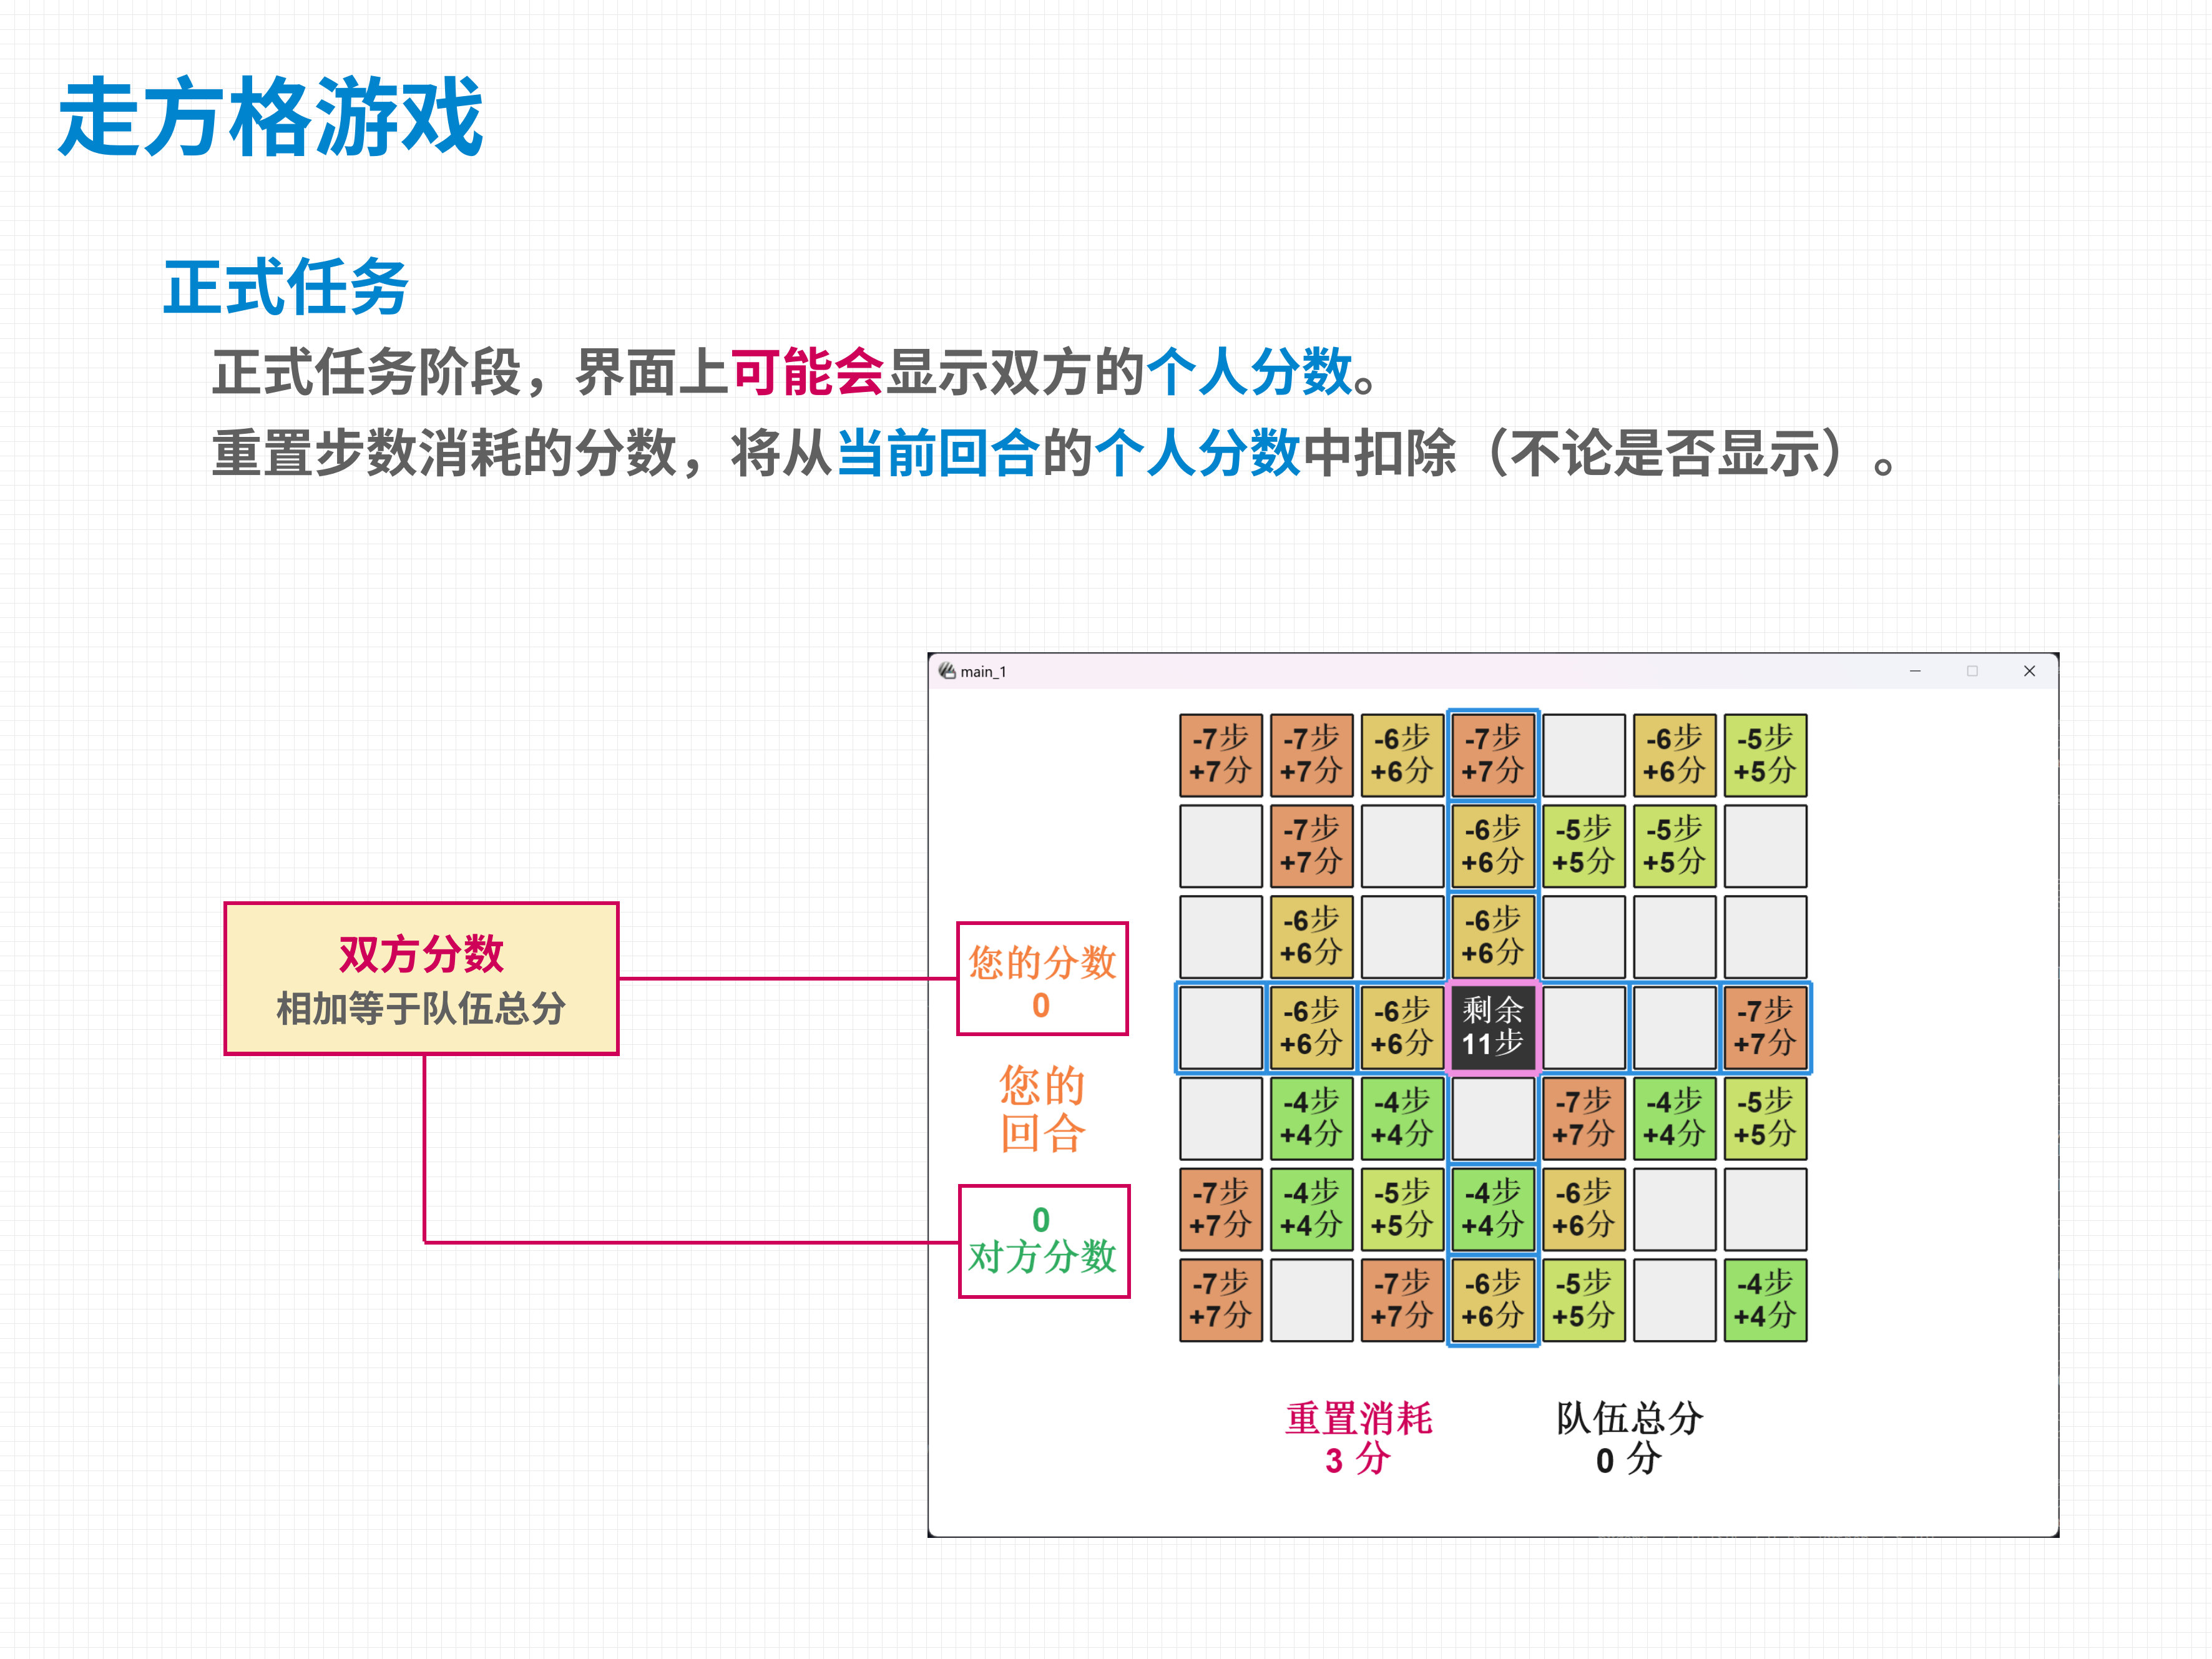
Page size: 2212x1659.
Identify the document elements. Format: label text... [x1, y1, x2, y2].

title 走方格游戏 [46, 0, 1484, 243]
list 正式任务 正式任务阶段，界面上可能会显示双方的个人分数。 重置步数消耗的分数，将从当前回合的个人分数中扣除（不论是否显示）。 [152, 242, 2060, 1538]
text_box 双方分数 相加等于队伍总分 [225, 903, 619, 1055]
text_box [927, 652, 2060, 1538]
